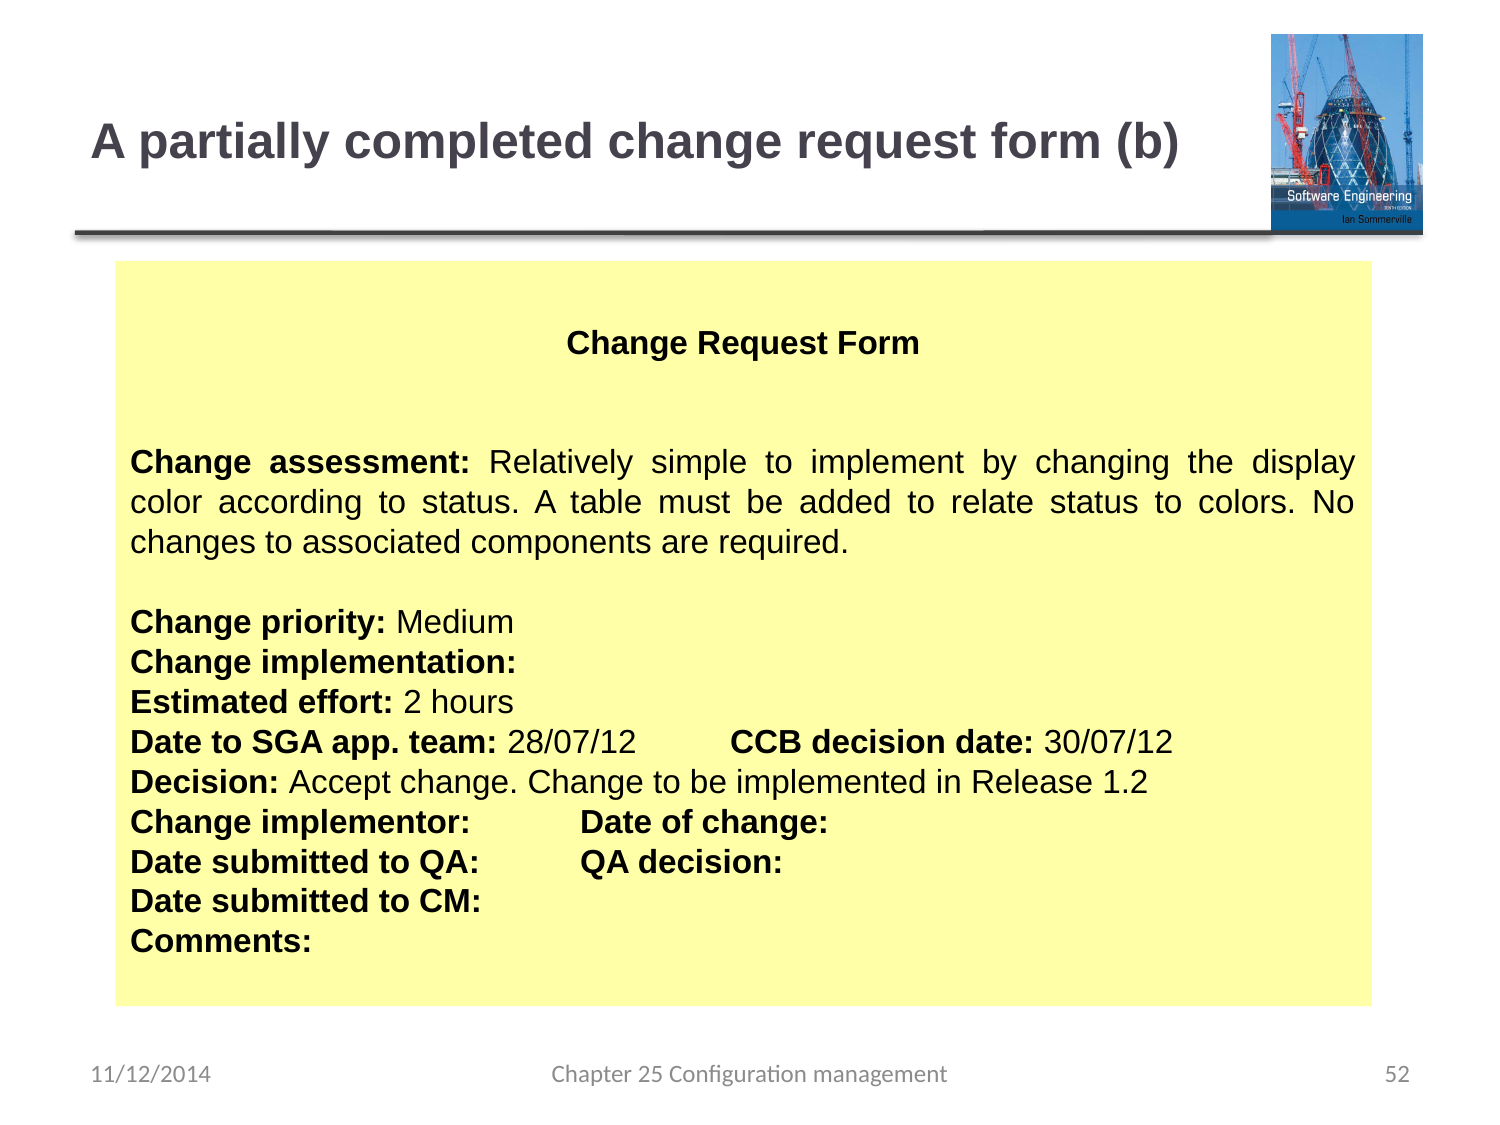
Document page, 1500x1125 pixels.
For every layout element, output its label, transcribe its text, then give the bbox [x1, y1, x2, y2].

picture [1271, 34, 1423, 230]
footer Chapter 25 Configuration management [512, 1042, 988, 1103]
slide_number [75, 1042, 425, 1103]
title A partially completed change request form (b) [74, 44, 1272, 233]
text_box Change Request Form Change assessment: Relatively simple to implement by changing the display color according to status. A table must be added to relate status to colors. No changes to associated components are required. Change priority: Medium Change implementation: Estimated effort: 2 hours Date to SGA app. team: 28/07/12 CCB decision date: 30/07/12 Decision: Accept change. Change to be implemented in Release 1.2 Change implementor: Date of change: Date submitted to QA: QA decision: Date submitted to CM: Comments: [115, 260, 1372, 1007]
slide_number 52 [1074, 1042, 1425, 1103]
